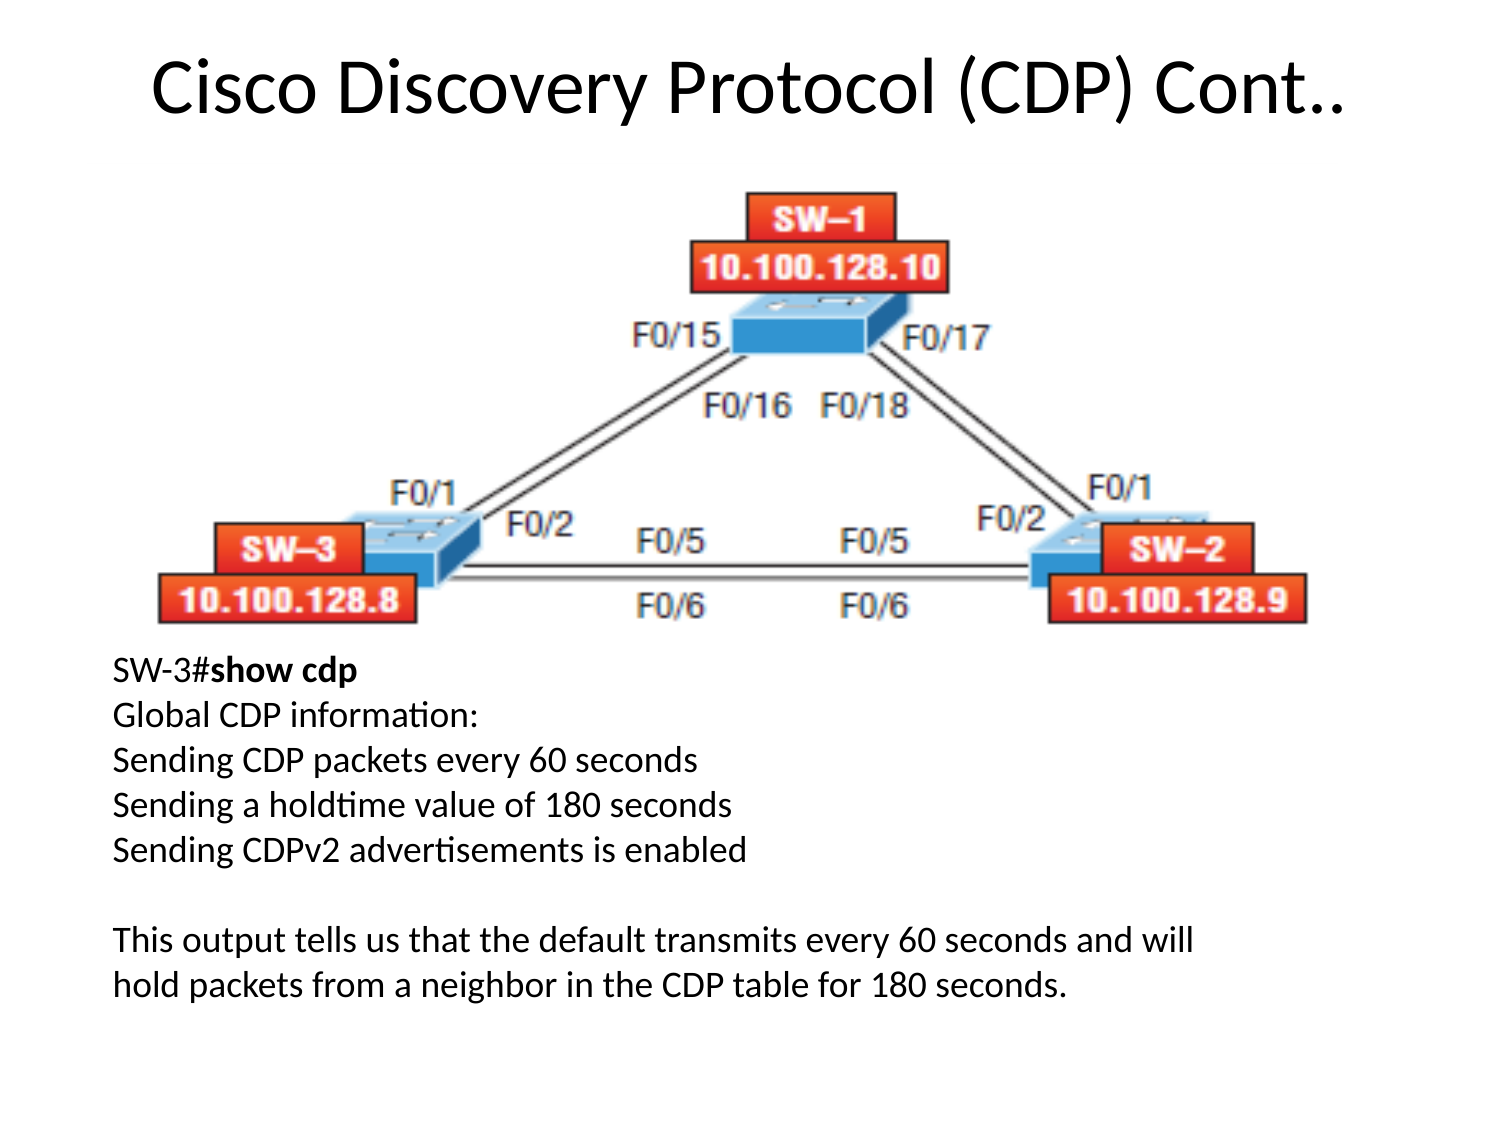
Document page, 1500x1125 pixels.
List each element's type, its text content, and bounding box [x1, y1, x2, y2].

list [87, 162, 1338, 651]
title Cisco Discovery Protocol (CDP) Cont.. [75, 24, 1425, 138]
text_box SW-3#show cdp Global CDP information: Sending CDP packets every 60 seconds Sending a holdtime value of 180 seconds Sending CDPv2 advertisements is enabled This output tells us that the default transmits every 60 seconds and will hold packets from a neighbor in the CDP table for 180 seconds. [97, 660, 1236, 1013]
